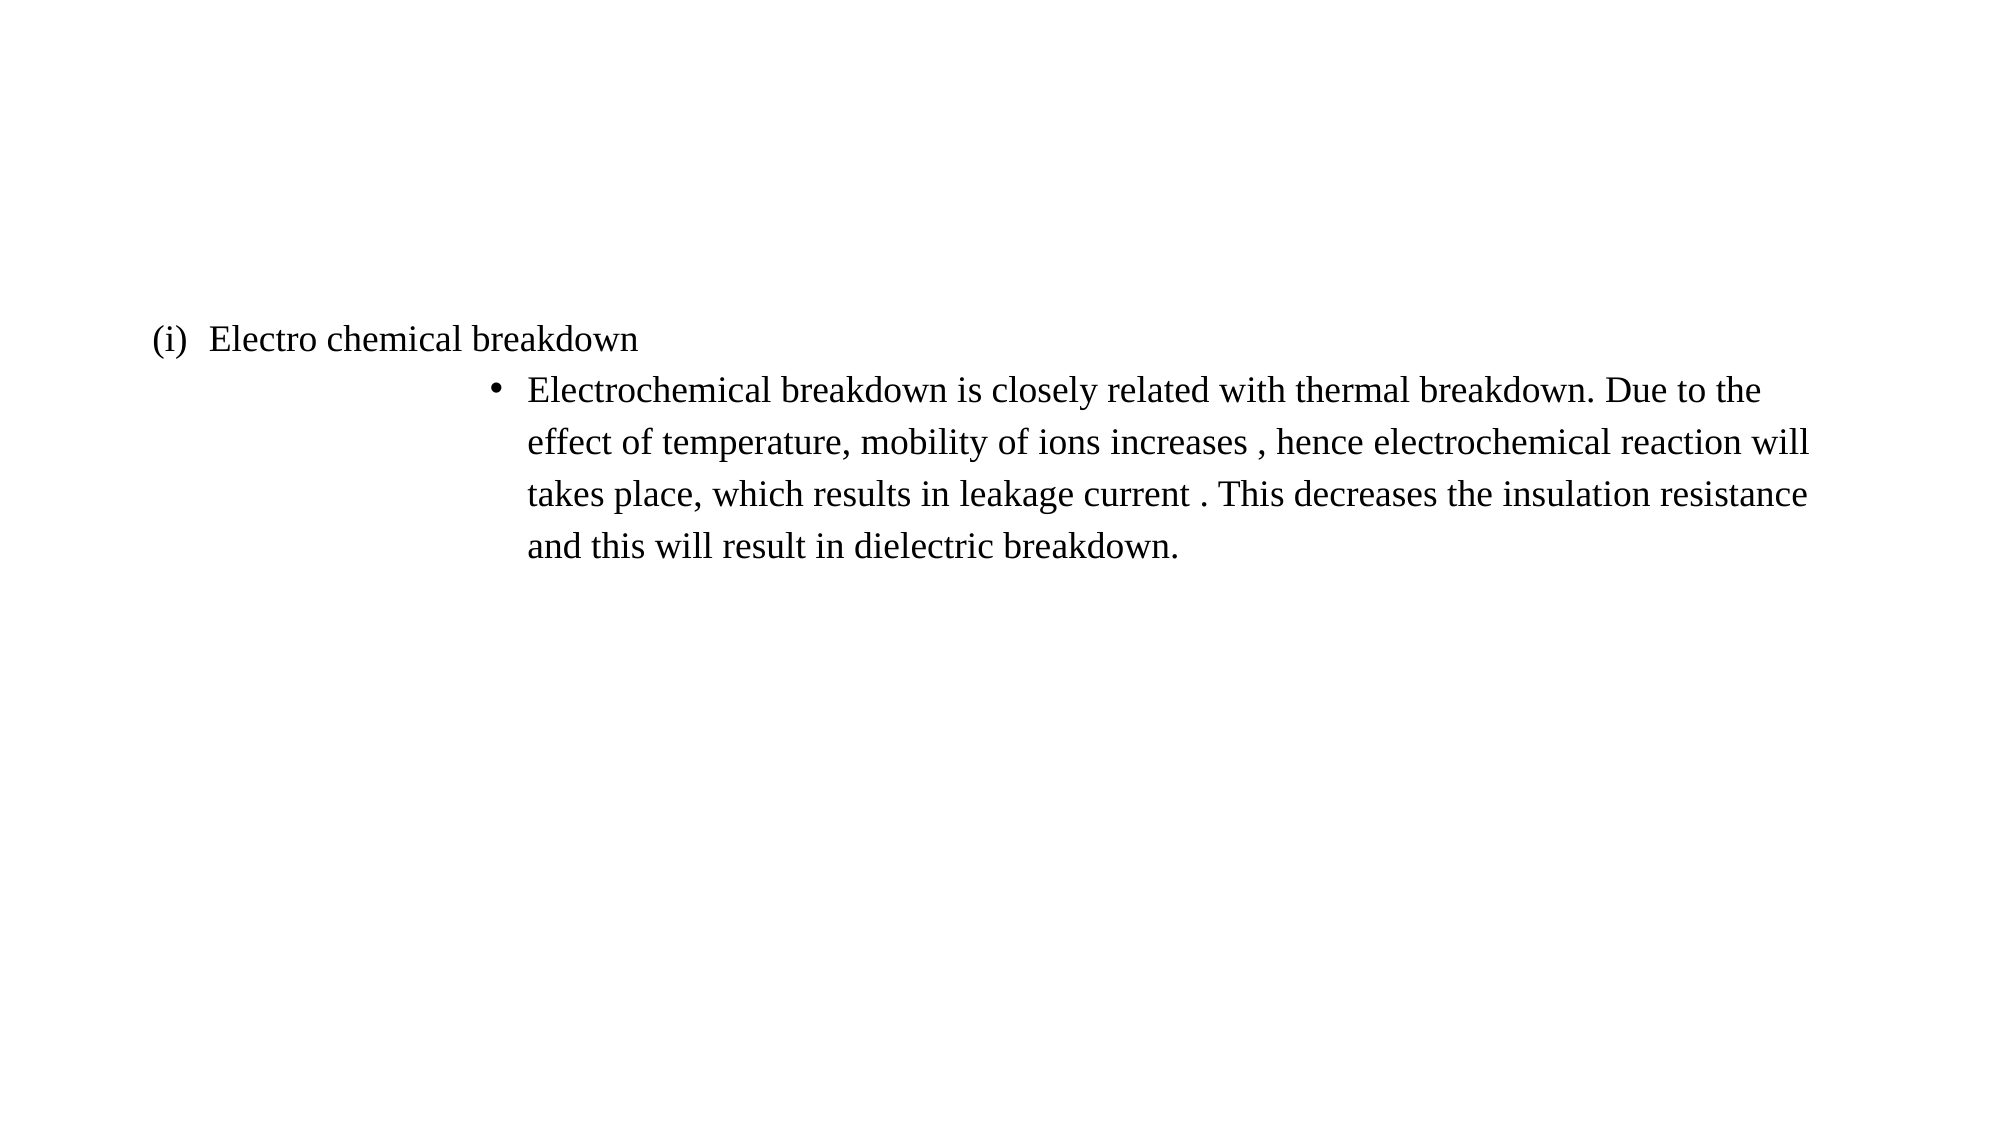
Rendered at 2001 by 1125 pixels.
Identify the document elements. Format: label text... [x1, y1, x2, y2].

list Electro chemical breakdown Electrochemical breakdown is closely related with thermal breakdown. Due to the effect of temperature, mobility of ions increases , hence electrochemical reaction will takes place, which results in leakage current . This decreases the insulation resistance and this will result in dielectric breakdown. [137, 299, 1863, 1014]
